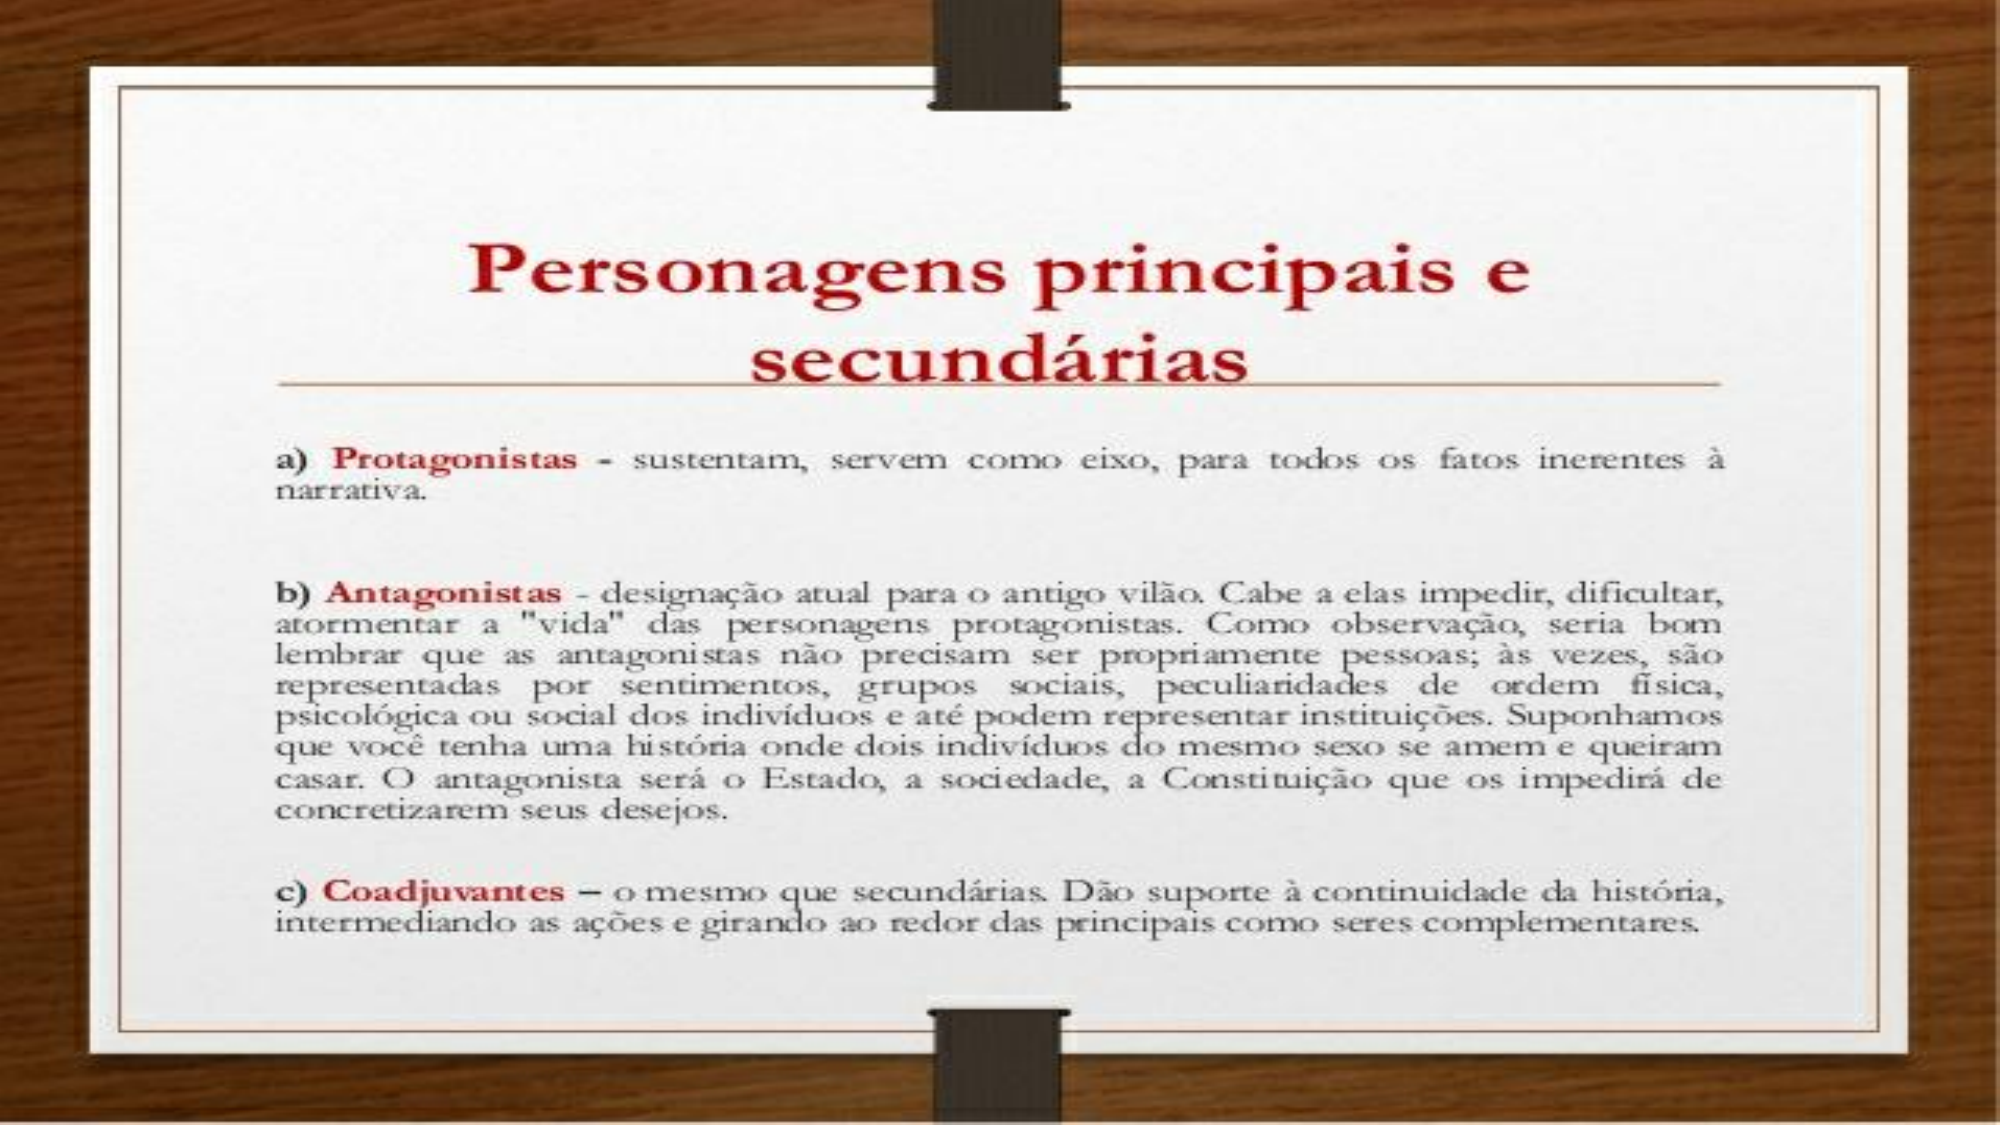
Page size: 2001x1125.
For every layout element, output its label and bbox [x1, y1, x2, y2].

list [0, 0, 2000, 1125]
